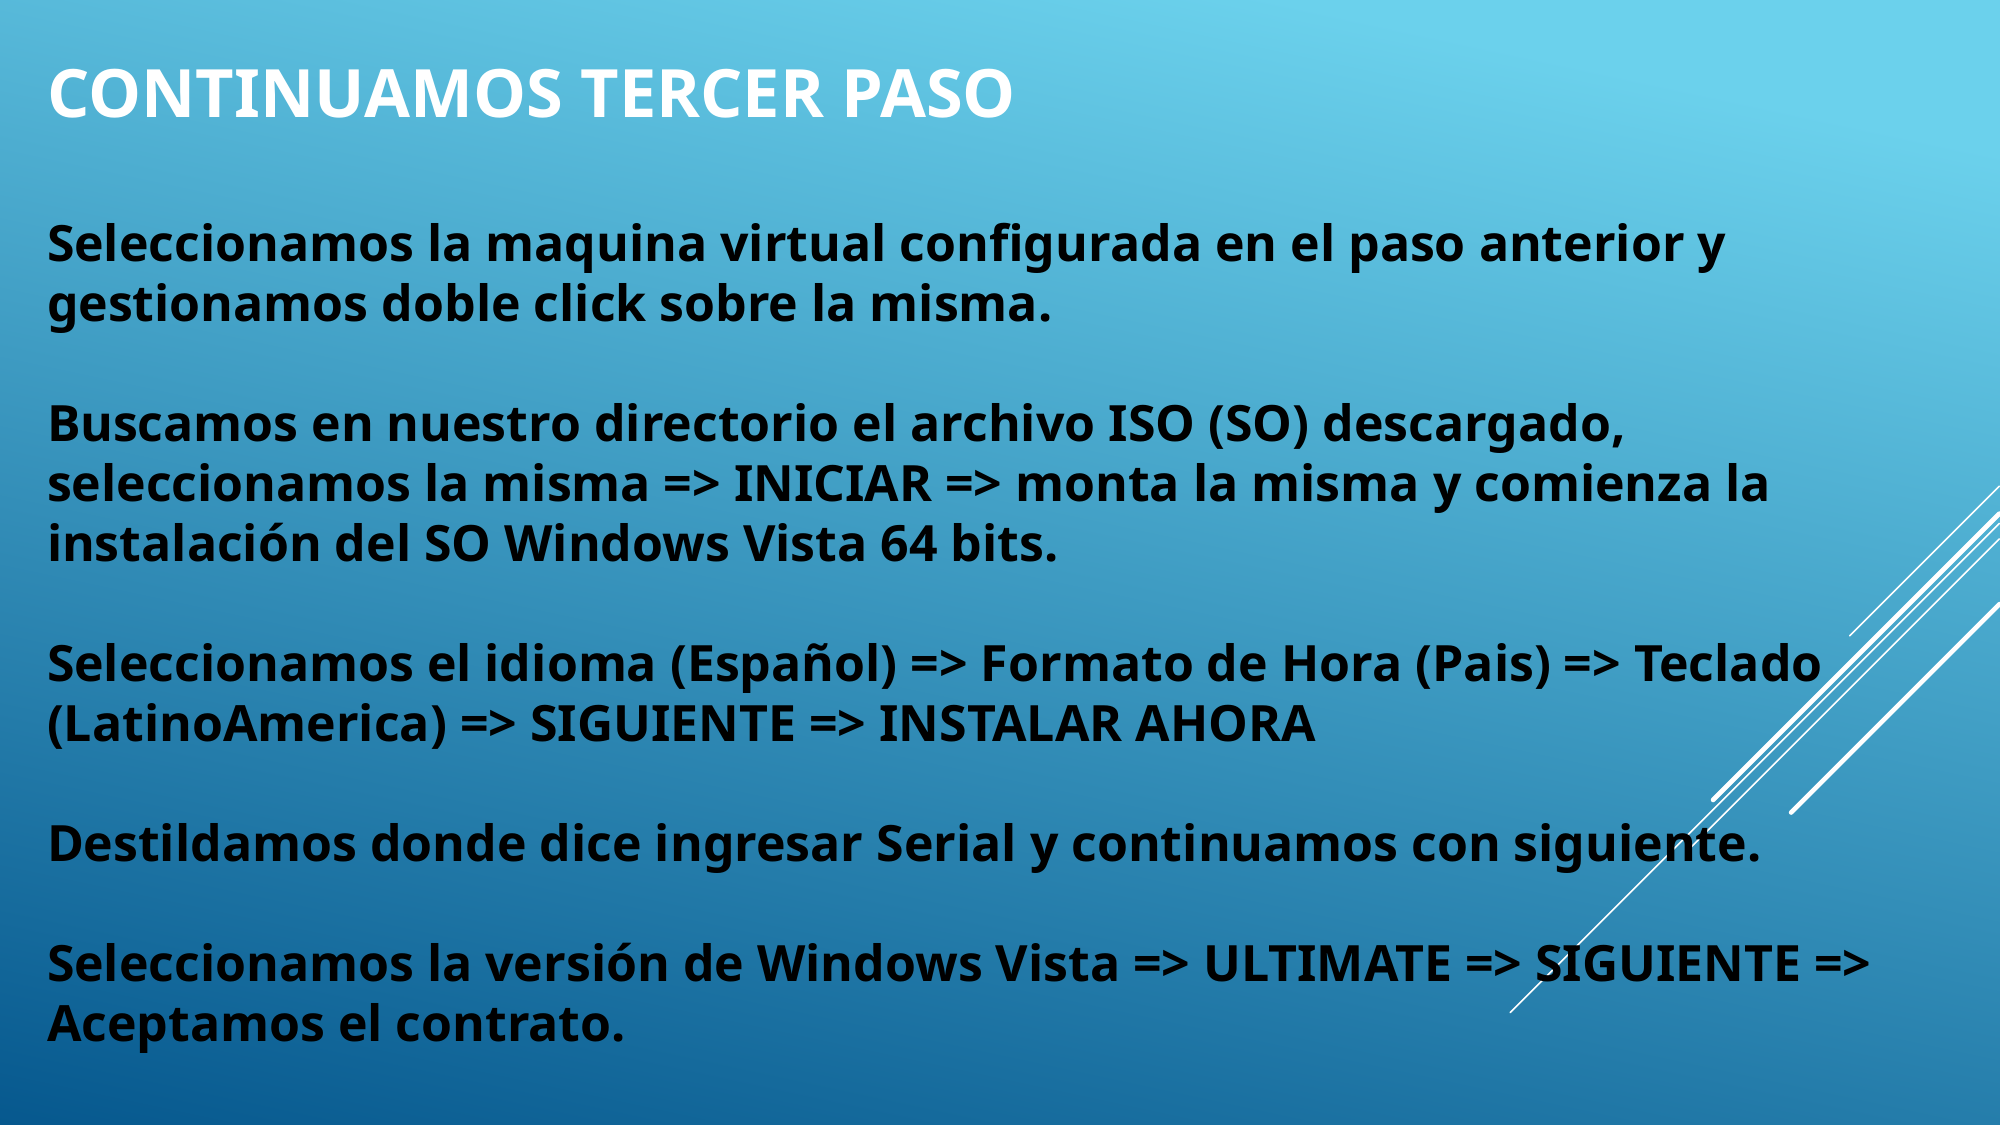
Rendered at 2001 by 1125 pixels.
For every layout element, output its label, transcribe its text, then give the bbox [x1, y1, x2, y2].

text_box CONTINUAMOS TERCER PASO Seleccionamos la maquina virtual configurada en el paso anterior y gestionamos doble click sobre la misma. Buscamos en nuestro directorio el archivo ISO (SO) descargado, seleccionamos la misma => INICIAR => monta la misma y comienza la instalación del SO Windows Vista 64 bits. Seleccionamos el idioma (Español) => Formato de Hora (Pais) => Teclado (LatinoAmerica) => SIGUIENTE => INSTALAR AHORA Destildamos donde dice ingresar Serial y continuamos con siguiente. Seleccionamos la versión de Windows Vista => ULTIMATE => SIGUIENTE => Aceptamos el contrato. [32, 43, 1971, 1125]
